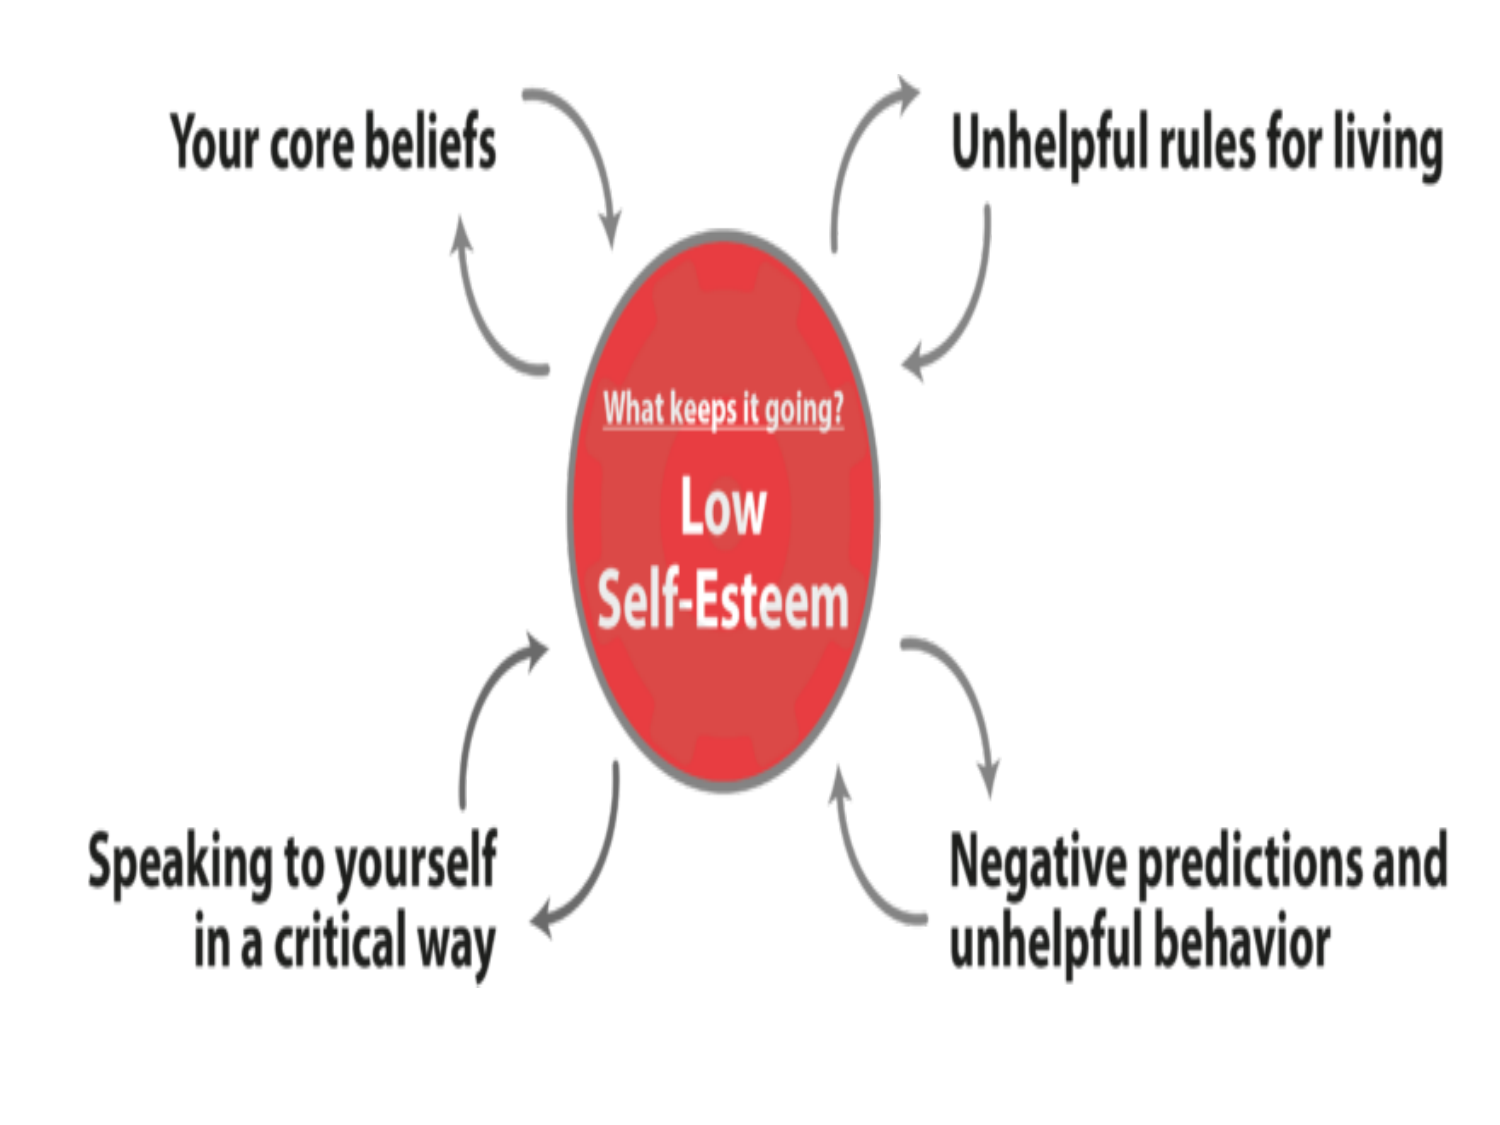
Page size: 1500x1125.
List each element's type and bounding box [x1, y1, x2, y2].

list [87, 74, 1451, 988]
